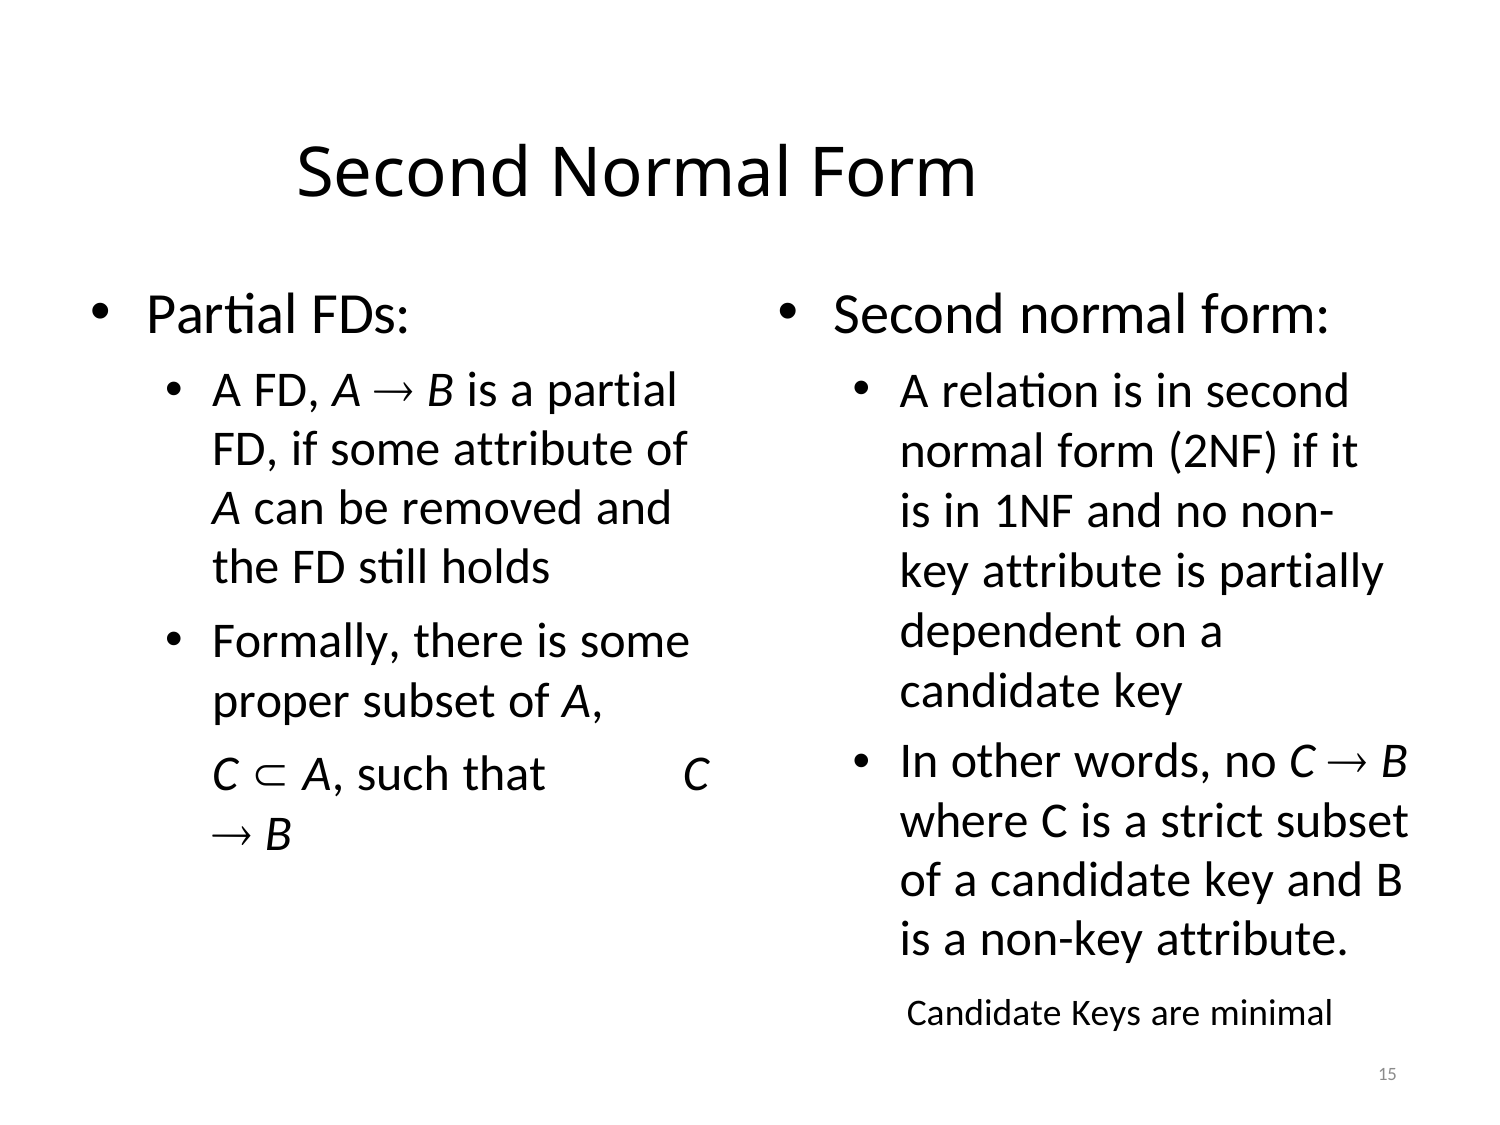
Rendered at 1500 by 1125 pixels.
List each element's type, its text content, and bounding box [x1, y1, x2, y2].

text_box Partial FDs: A FD, A  B is a partial FD, if some attribute of A can be removed and the FD still holds Formally, there is some proper subset of A, C  A, such that C  B [87, 275, 722, 861]
title Second Normal Form [103, 74, 1397, 263]
slide_number 15 [1059, 1033, 1397, 1125]
text_box Second normal form: A relation is in second normal form (2NF) if it is in 1NF and no non-key attribute is partially dependent on a candidate key In other words, no C  B where C is a strict subset of a candidate key and B is a non-key attribute. Candidate Keys are minimal [775, 275, 1412, 1033]
